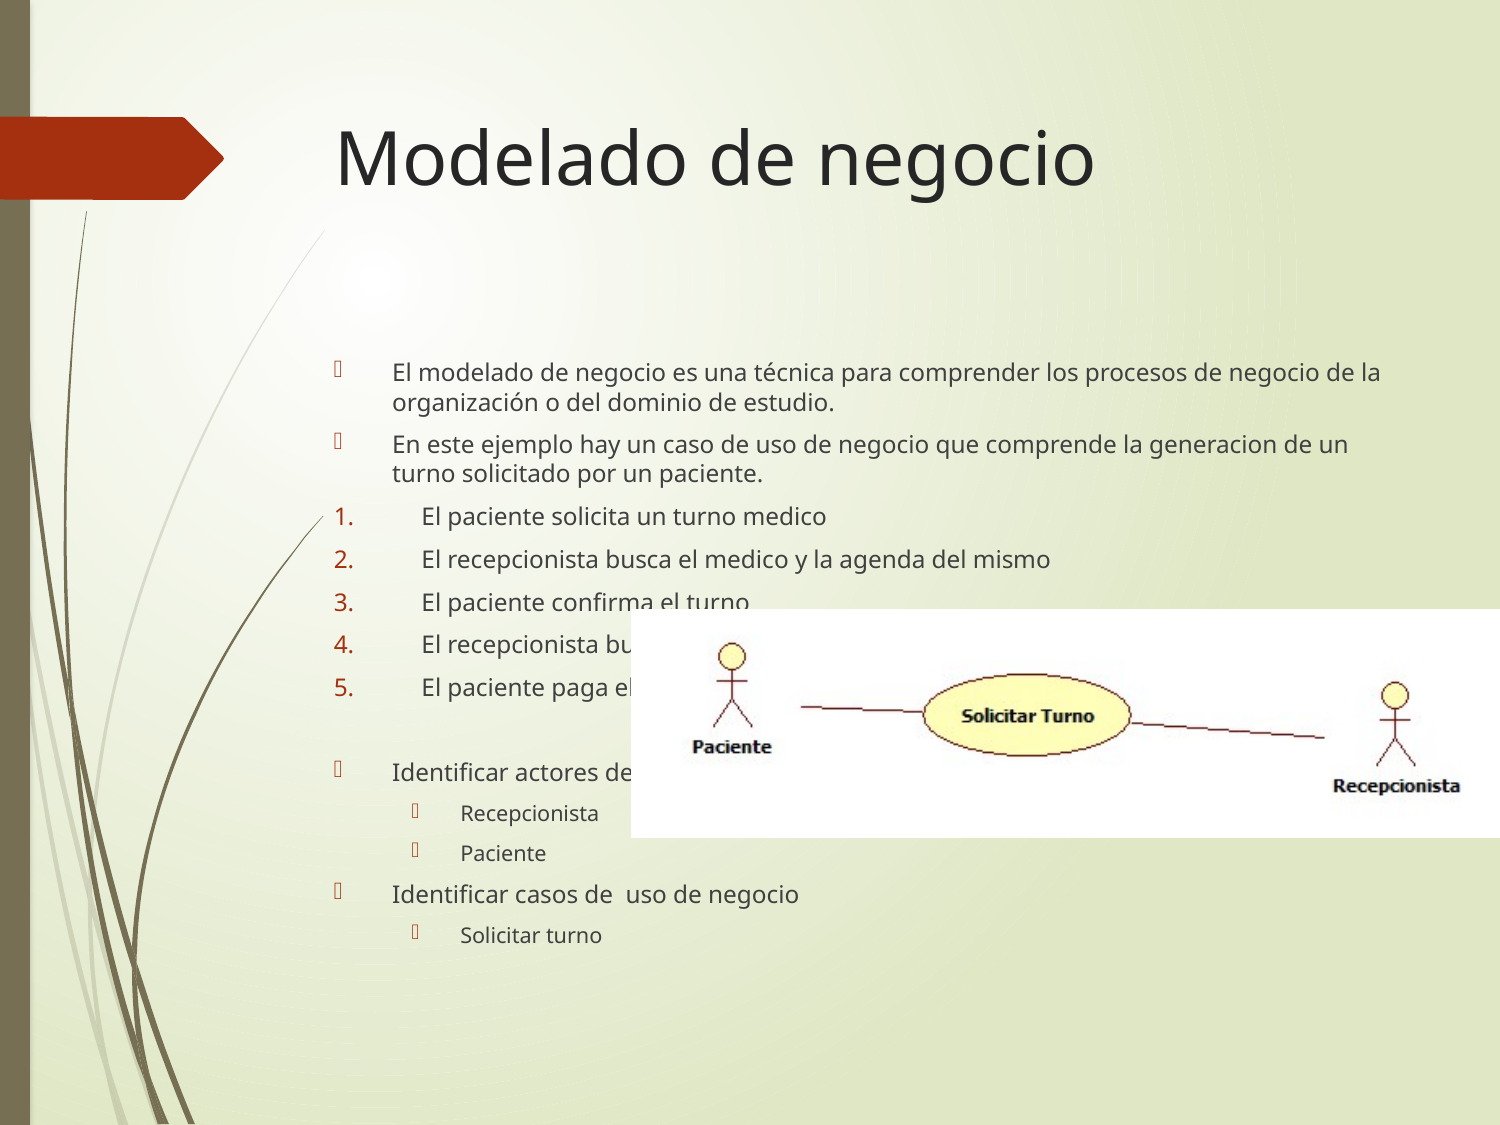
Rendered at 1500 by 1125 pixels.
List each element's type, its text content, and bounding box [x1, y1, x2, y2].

picture [631, 609, 1500, 839]
list El modelado de negocio es una técnica para comprender los procesos de negocio de la organización o del dominio de estudio. En este ejemplo hay un caso de uso de negocio que comprende la generacion de un turno solicitado por un paciente. El paciente solicita un turno medico El recepcionista busca el medico y la agenda del mismo El paciente confirma el turno El recepcionista busca la obra social del medico y le indica si tiene que pagar el plus El paciente paga el plus. Identificar actores del negocio Recepcionista Paciente Identificar casos de uso de negocio Solicitar turno [318, 350, 1400, 970]
title Modelado de negocio [319, 102, 1400, 313]
